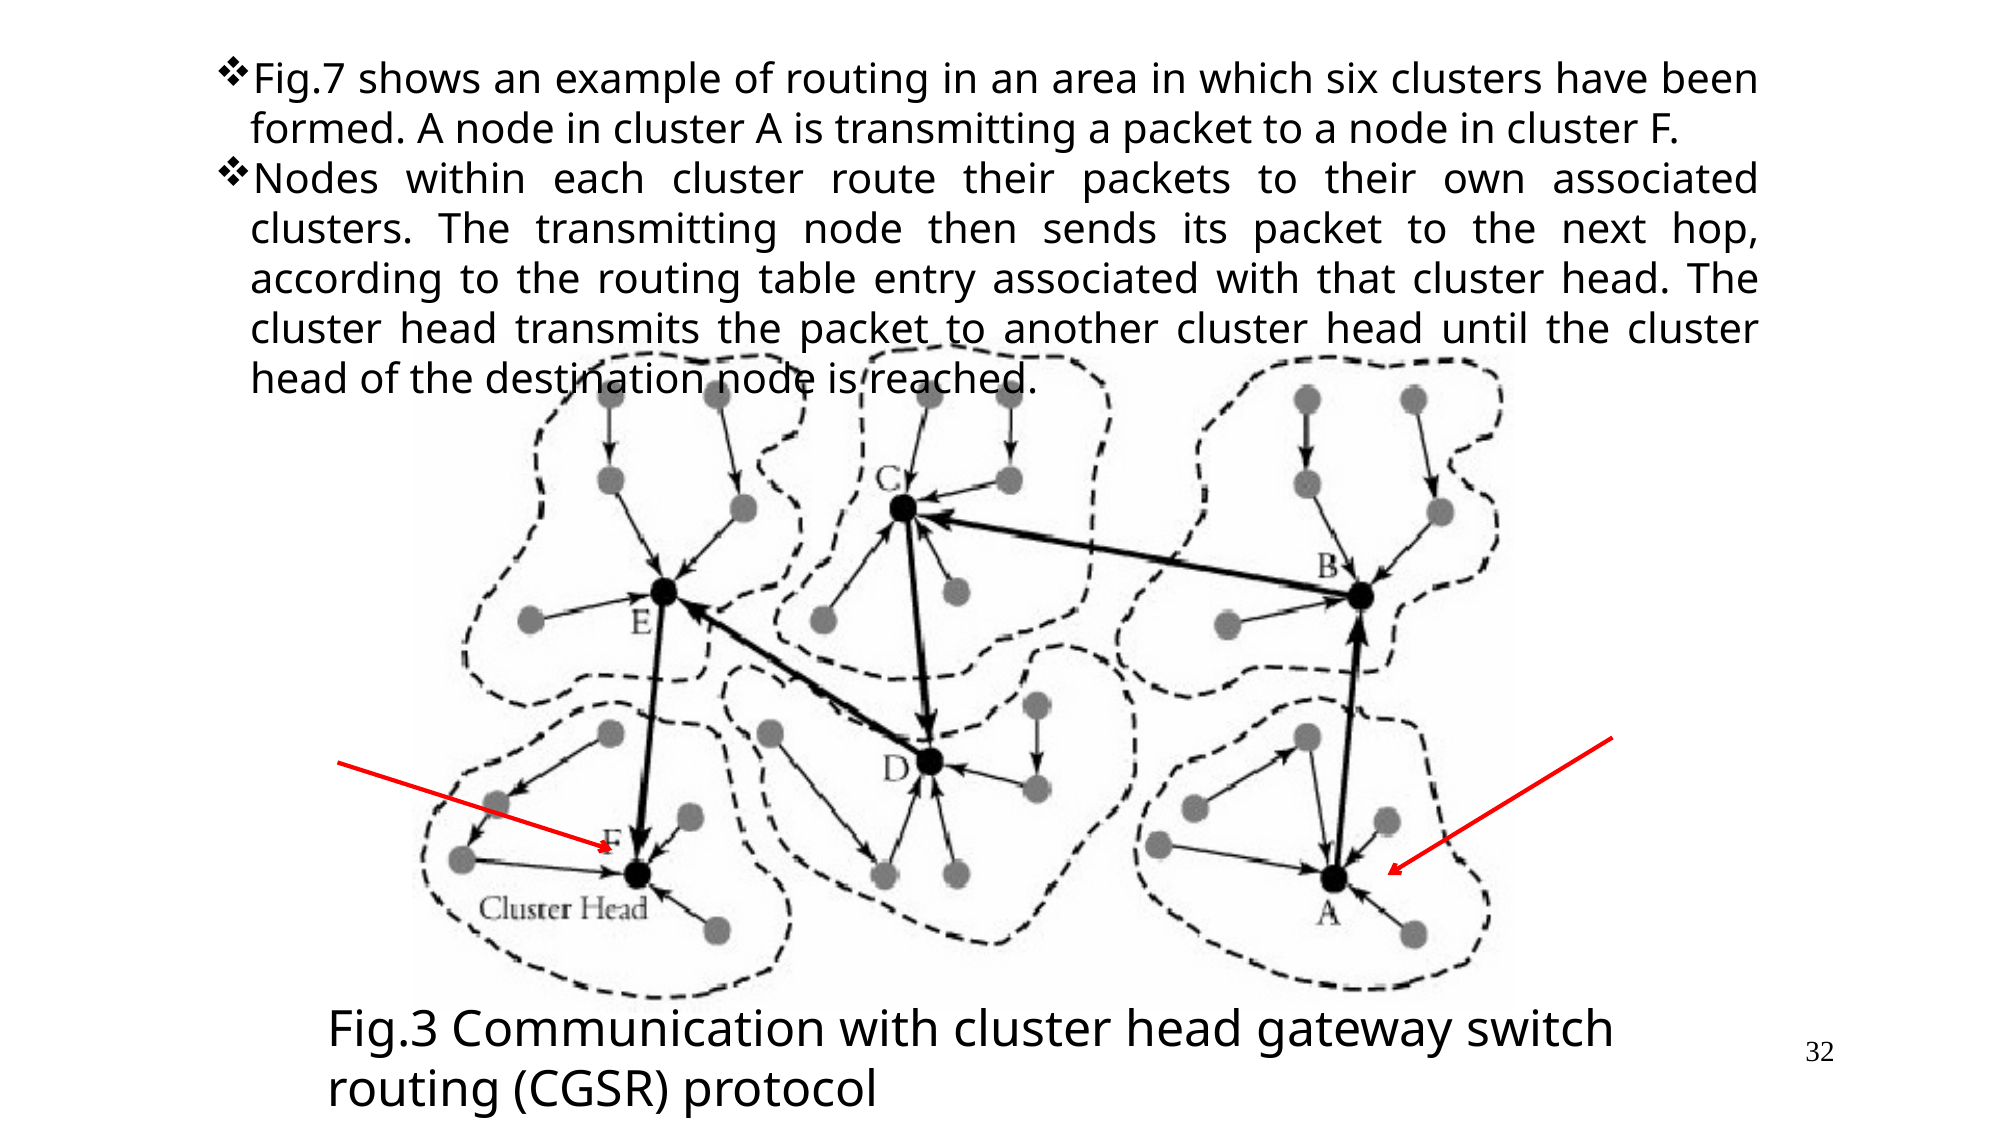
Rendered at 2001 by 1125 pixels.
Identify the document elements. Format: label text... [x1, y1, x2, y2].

text_box Fig.3 Communication with cluster head gateway switch routing (CGSR) protocol [312, 988, 1650, 1124]
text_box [337, 762, 613, 851]
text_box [1387, 737, 1613, 876]
slide_number 32 [1433, 1024, 1851, 1101]
text_box Fig.7 shows an example of routing in an area in which six clusters have been formed. A node in cluster A is transmitting a packet to a node in cluster F. Nodes within each cluster route their packets to their own associated clusters. The transmitting node then sends its packet to the next hop, according to the routing table entry associated with that cluster head. The cluster head transmits the packet to another cluster head until the cluster head of the destination node is reached. [199, 44, 1775, 410]
picture [412, 337, 1514, 1013]
